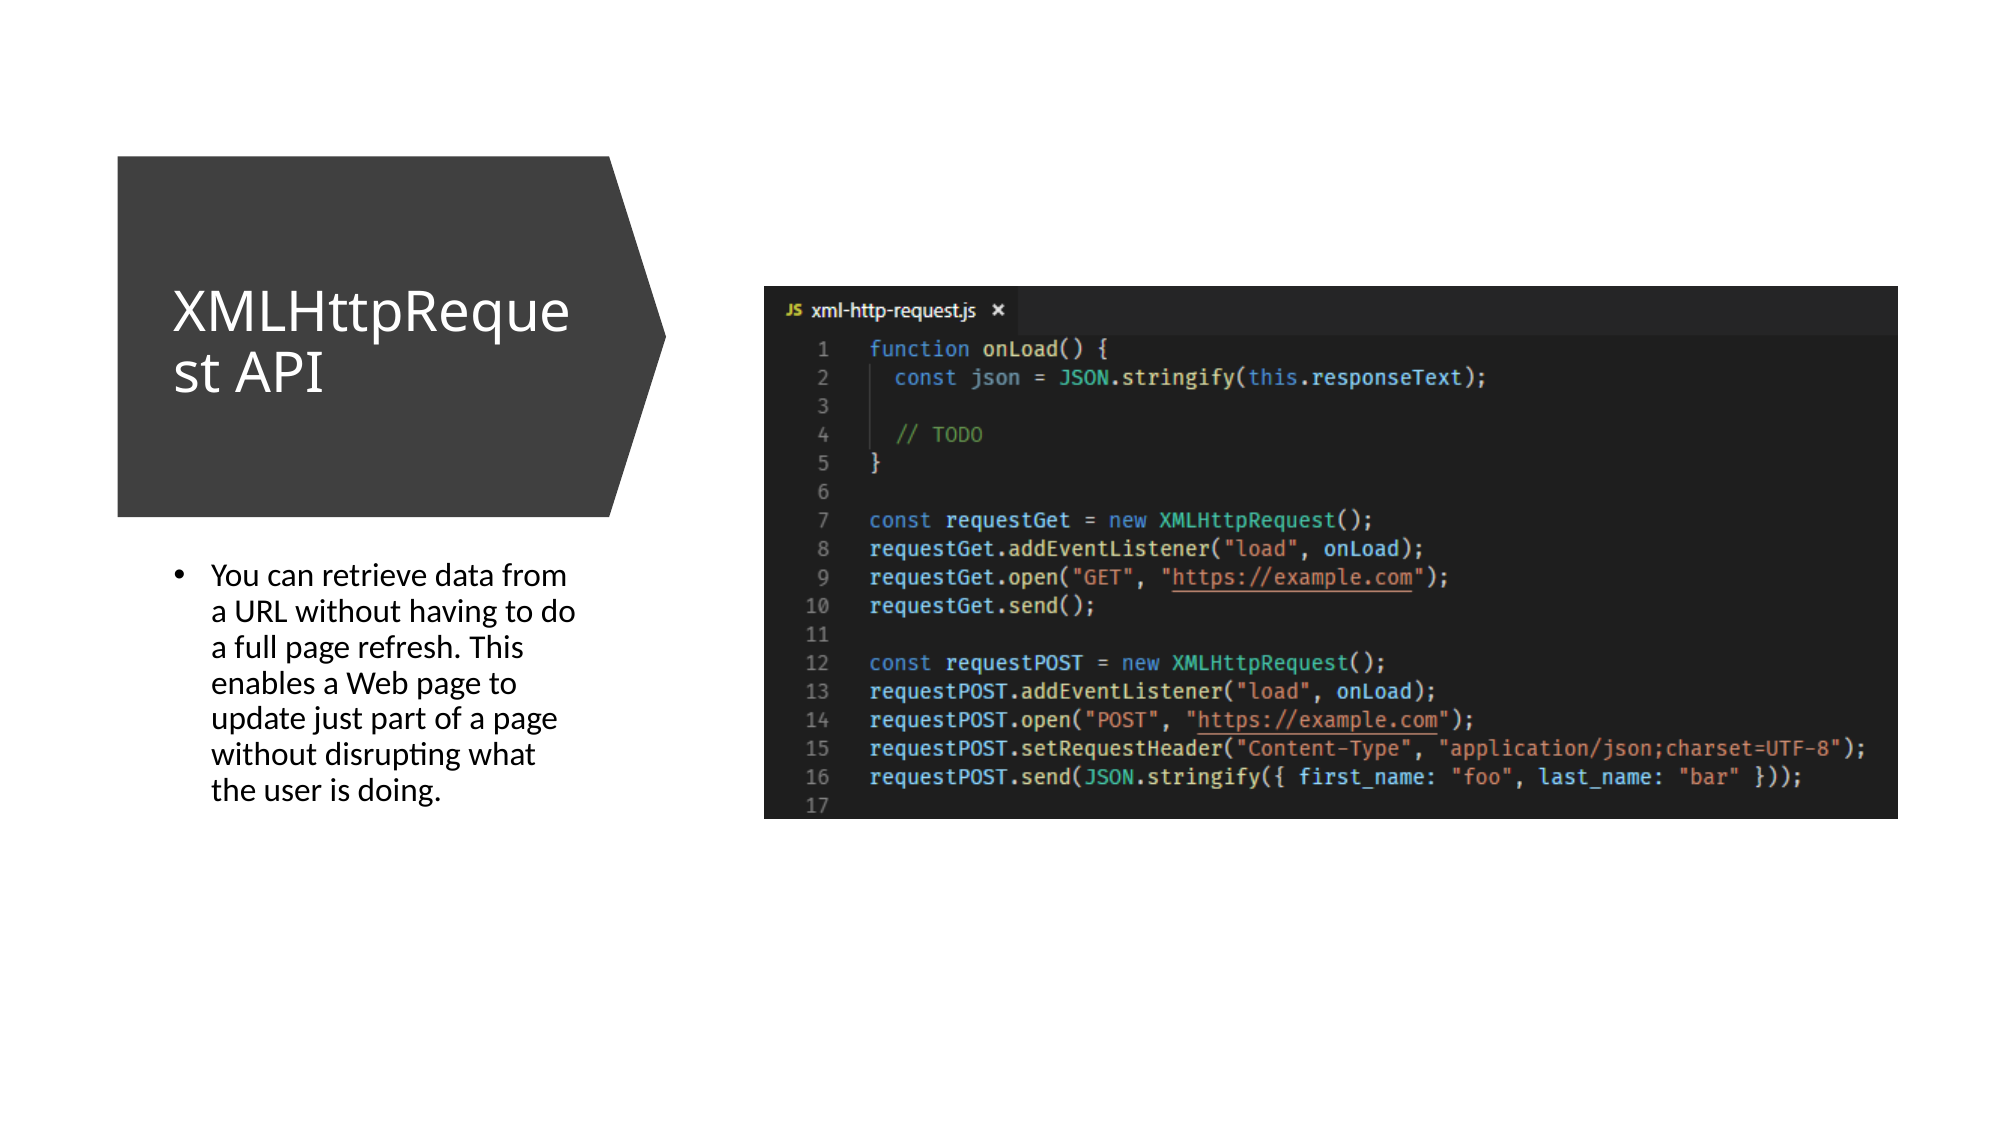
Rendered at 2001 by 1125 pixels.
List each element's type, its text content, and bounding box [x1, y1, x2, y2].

text_box [116, 155, 668, 519]
title XMLHttpRequest API [158, 197, 597, 490]
list You can retrieve data from a URL without having to do a full page refresh. This enables a Web page to update just part of a page without disrupting what the user is doing. [158, 550, 597, 949]
picture [764, 286, 1898, 819]
